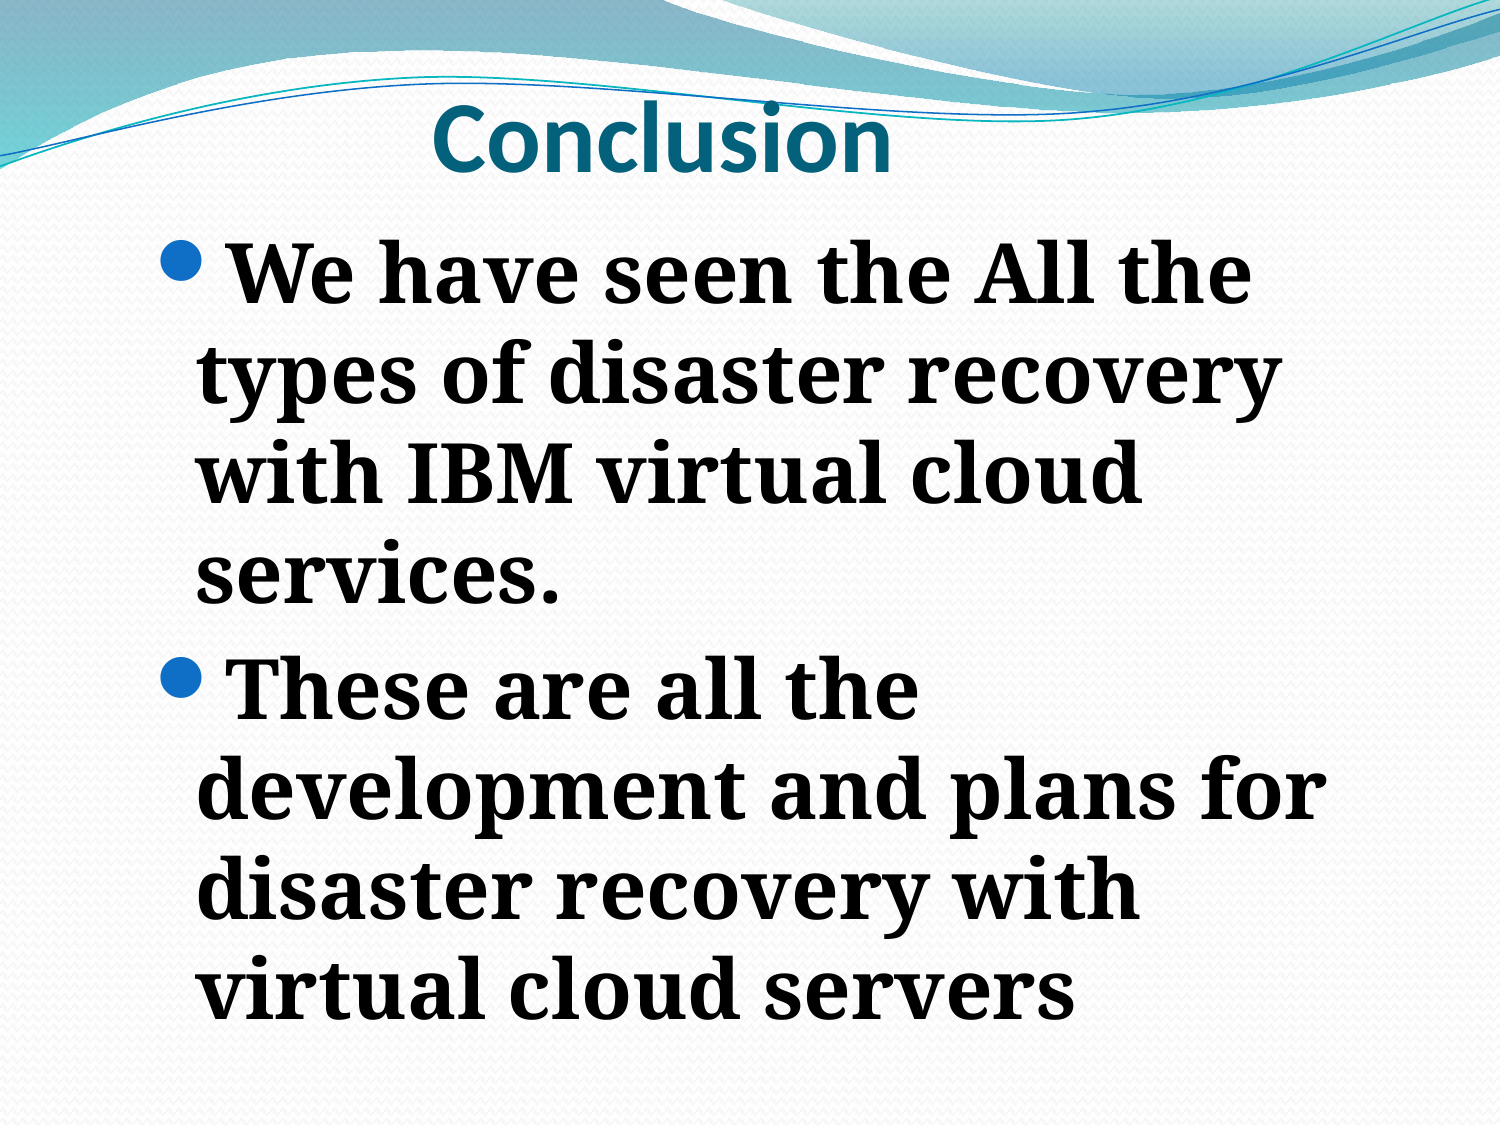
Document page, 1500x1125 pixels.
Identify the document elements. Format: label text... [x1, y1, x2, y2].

title Conclusion [74, 74, 1426, 201]
list We have seen the All the types of disaster recovery with IBM virtual cloud services. These are all the development and plans for disaster recovery with virtual cloud servers [74, 211, 1426, 1038]
